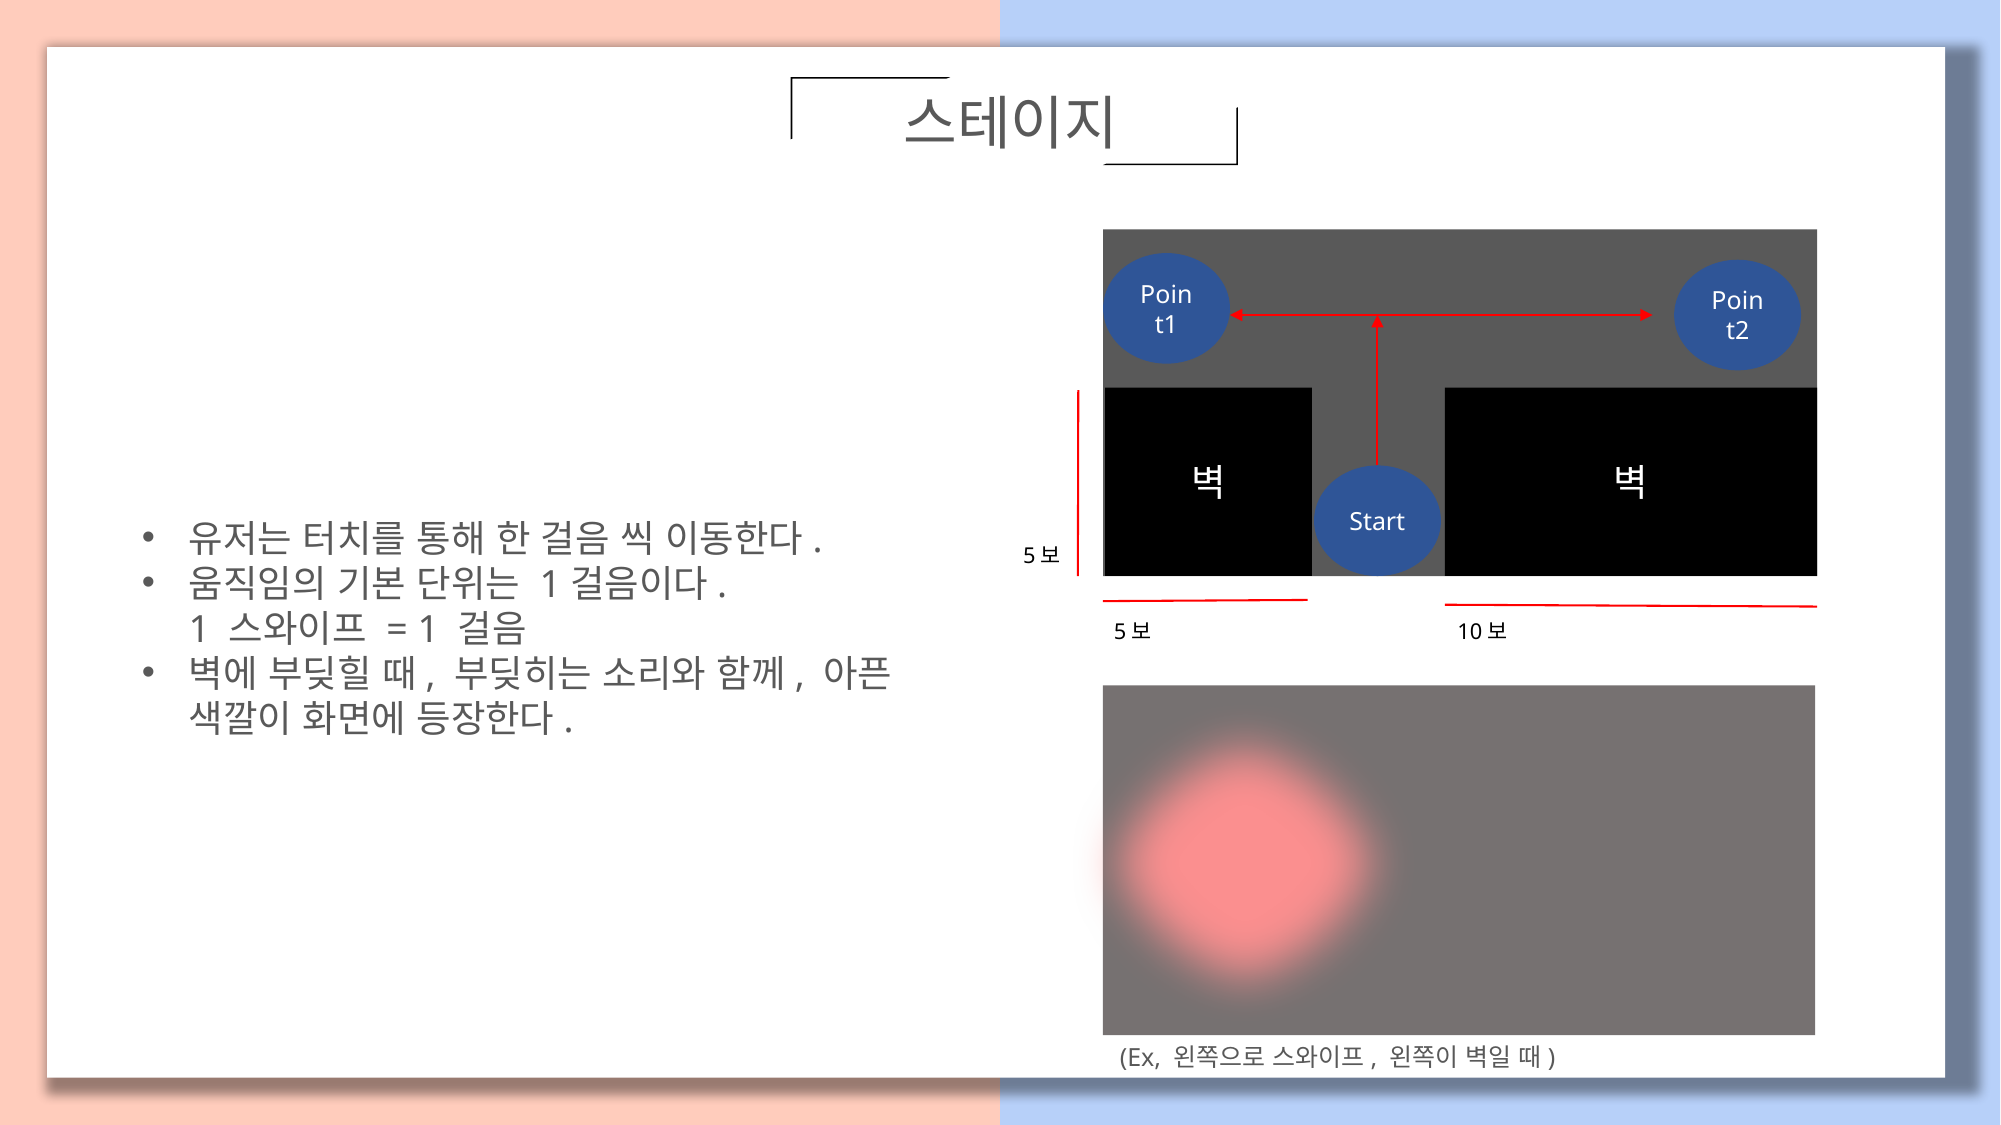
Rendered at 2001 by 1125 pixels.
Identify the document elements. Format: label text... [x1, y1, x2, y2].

text_box 유저는 터치를 통해 한 걸음 씩 이동한다. 움직임의 기본 단위는 1걸음이다. 1 스와이프 = 1 걸음 벽에 부딪힐 때, 부딪히는 소리와 함께, 아픈 색깔이 화면에 등장한다. [127, 507, 969, 792]
text_box Point2 [1673, 258, 1803, 372]
text_box Start [1313, 464, 1442, 578]
text_box 스테이지 [802, 79, 1220, 164]
text_box [1102, 228, 1818, 577]
text_box 10보 [1442, 610, 1525, 652]
text_box [789, 76, 951, 141]
text_box (Ex, 왼쪽으로 스와이프, 왼쪽이 벽일 때) [1105, 1034, 1592, 1124]
text_box 벽 [1104, 386, 1313, 577]
text_box 5보 [1098, 610, 1182, 652]
text_box Point1 [1102, 252, 1232, 365]
text_box [1124, 751, 1367, 975]
text_box 5보 [1008, 534, 1077, 576]
text_box 5보 [1079, 534, 1091, 576]
text_box 벽 [1444, 386, 1818, 577]
text_box [1102, 684, 1816, 1036]
text_box [1102, 105, 1240, 167]
